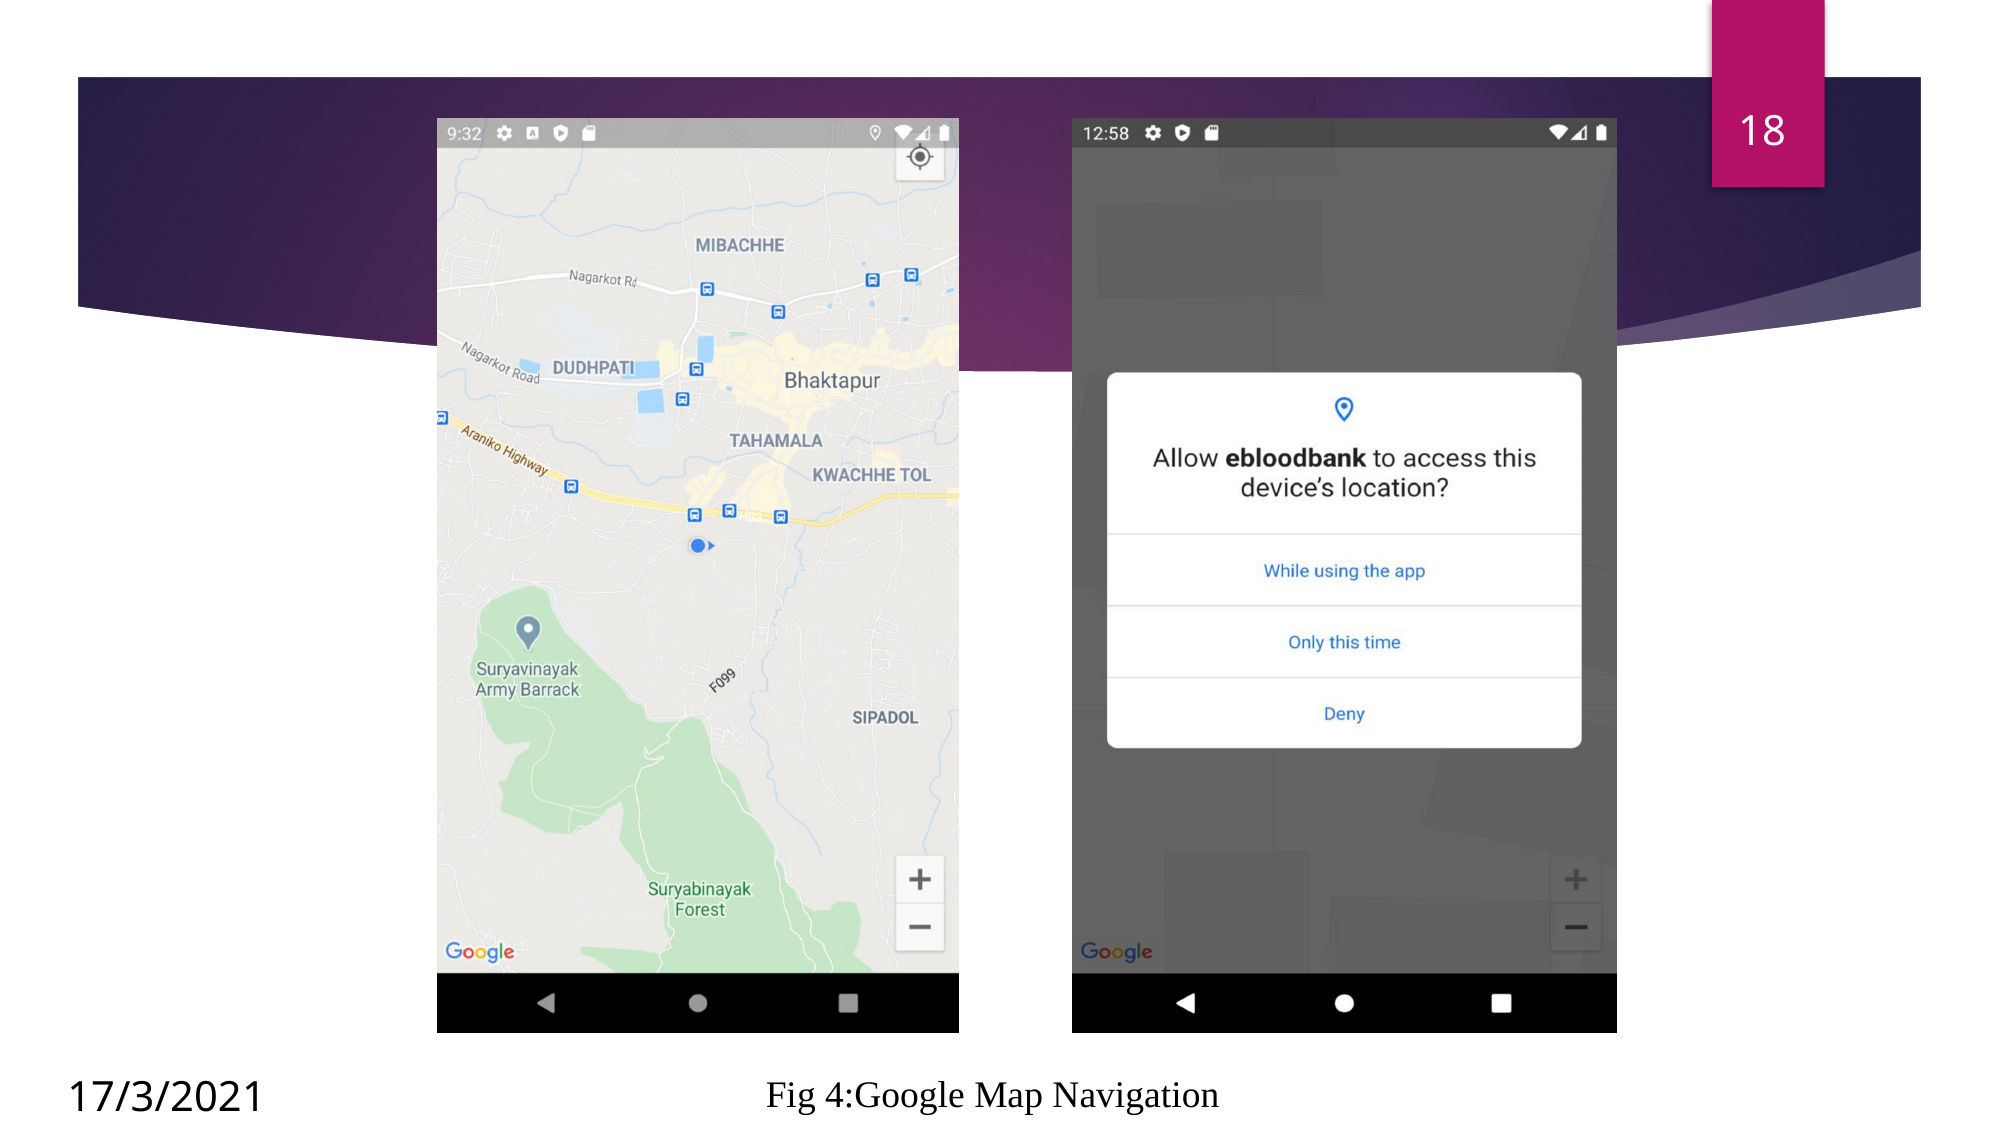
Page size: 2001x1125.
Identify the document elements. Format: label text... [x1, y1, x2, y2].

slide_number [0, 1065, 282, 1125]
text_box Fig 4:Google Map Navigation [751, 1062, 1277, 1123]
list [436, 116, 959, 1034]
slide_number 18 [1699, 101, 1825, 162]
picture [1071, 116, 1617, 1034]
